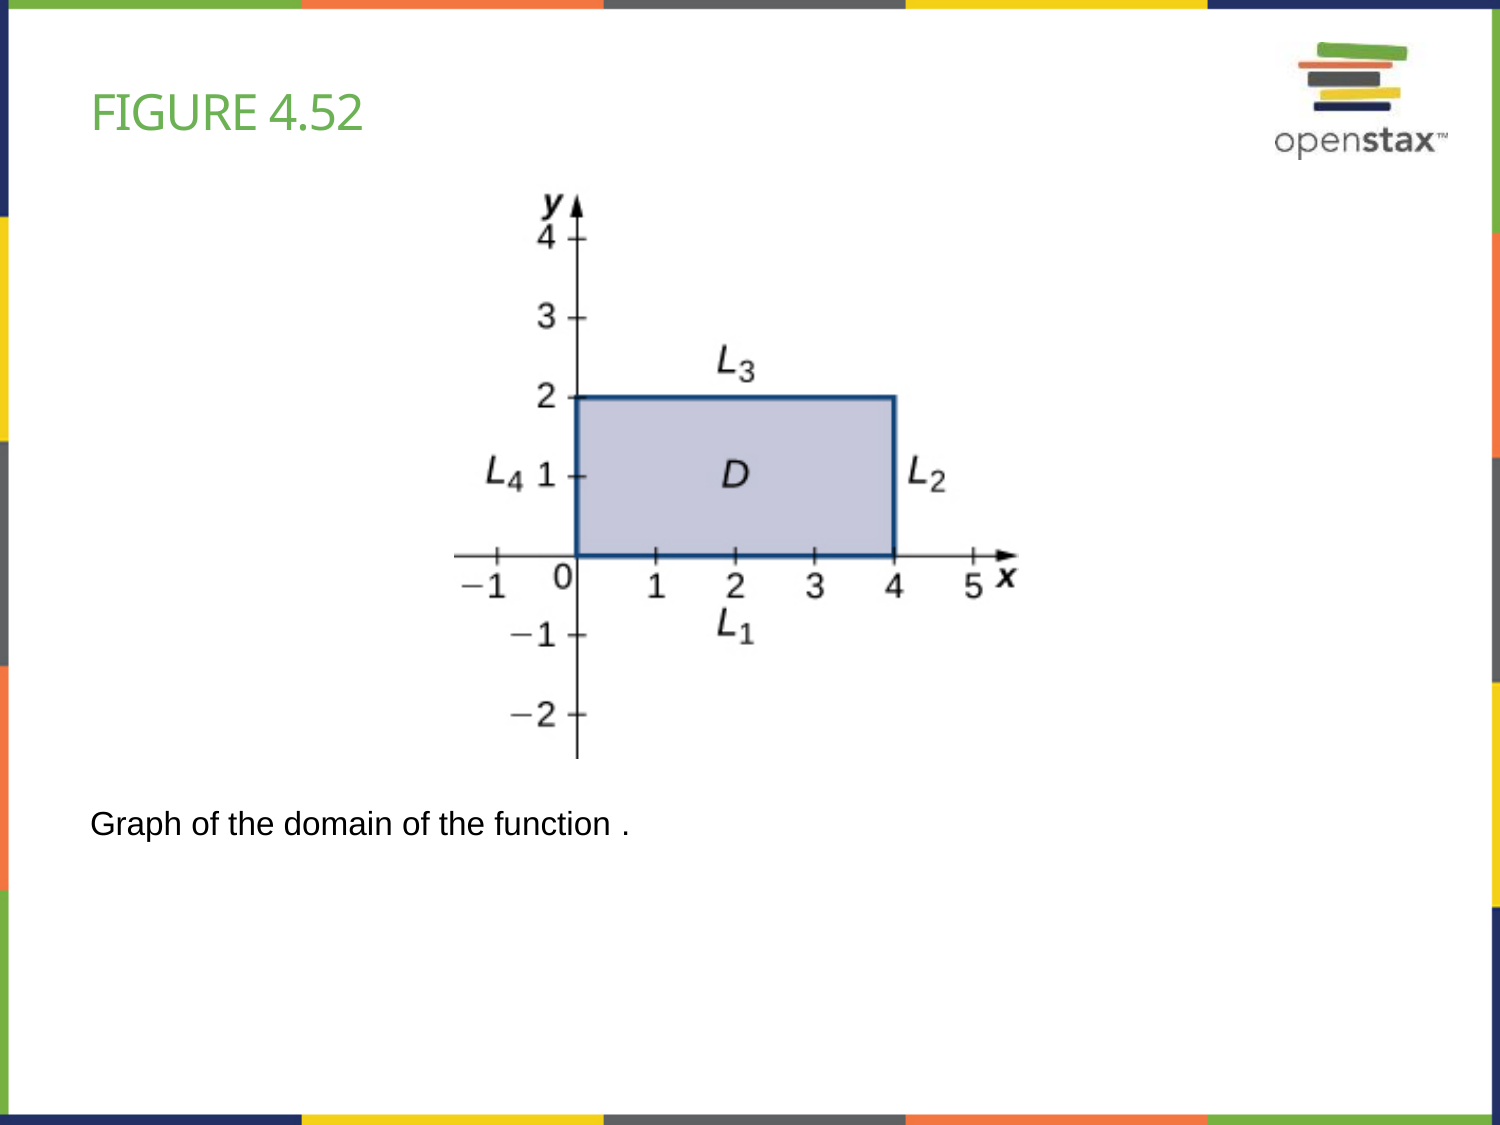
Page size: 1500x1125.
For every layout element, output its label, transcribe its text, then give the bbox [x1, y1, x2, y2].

picture [0, 0, 1500, 1125]
title Figure 4.52 [75, 39, 1275, 148]
